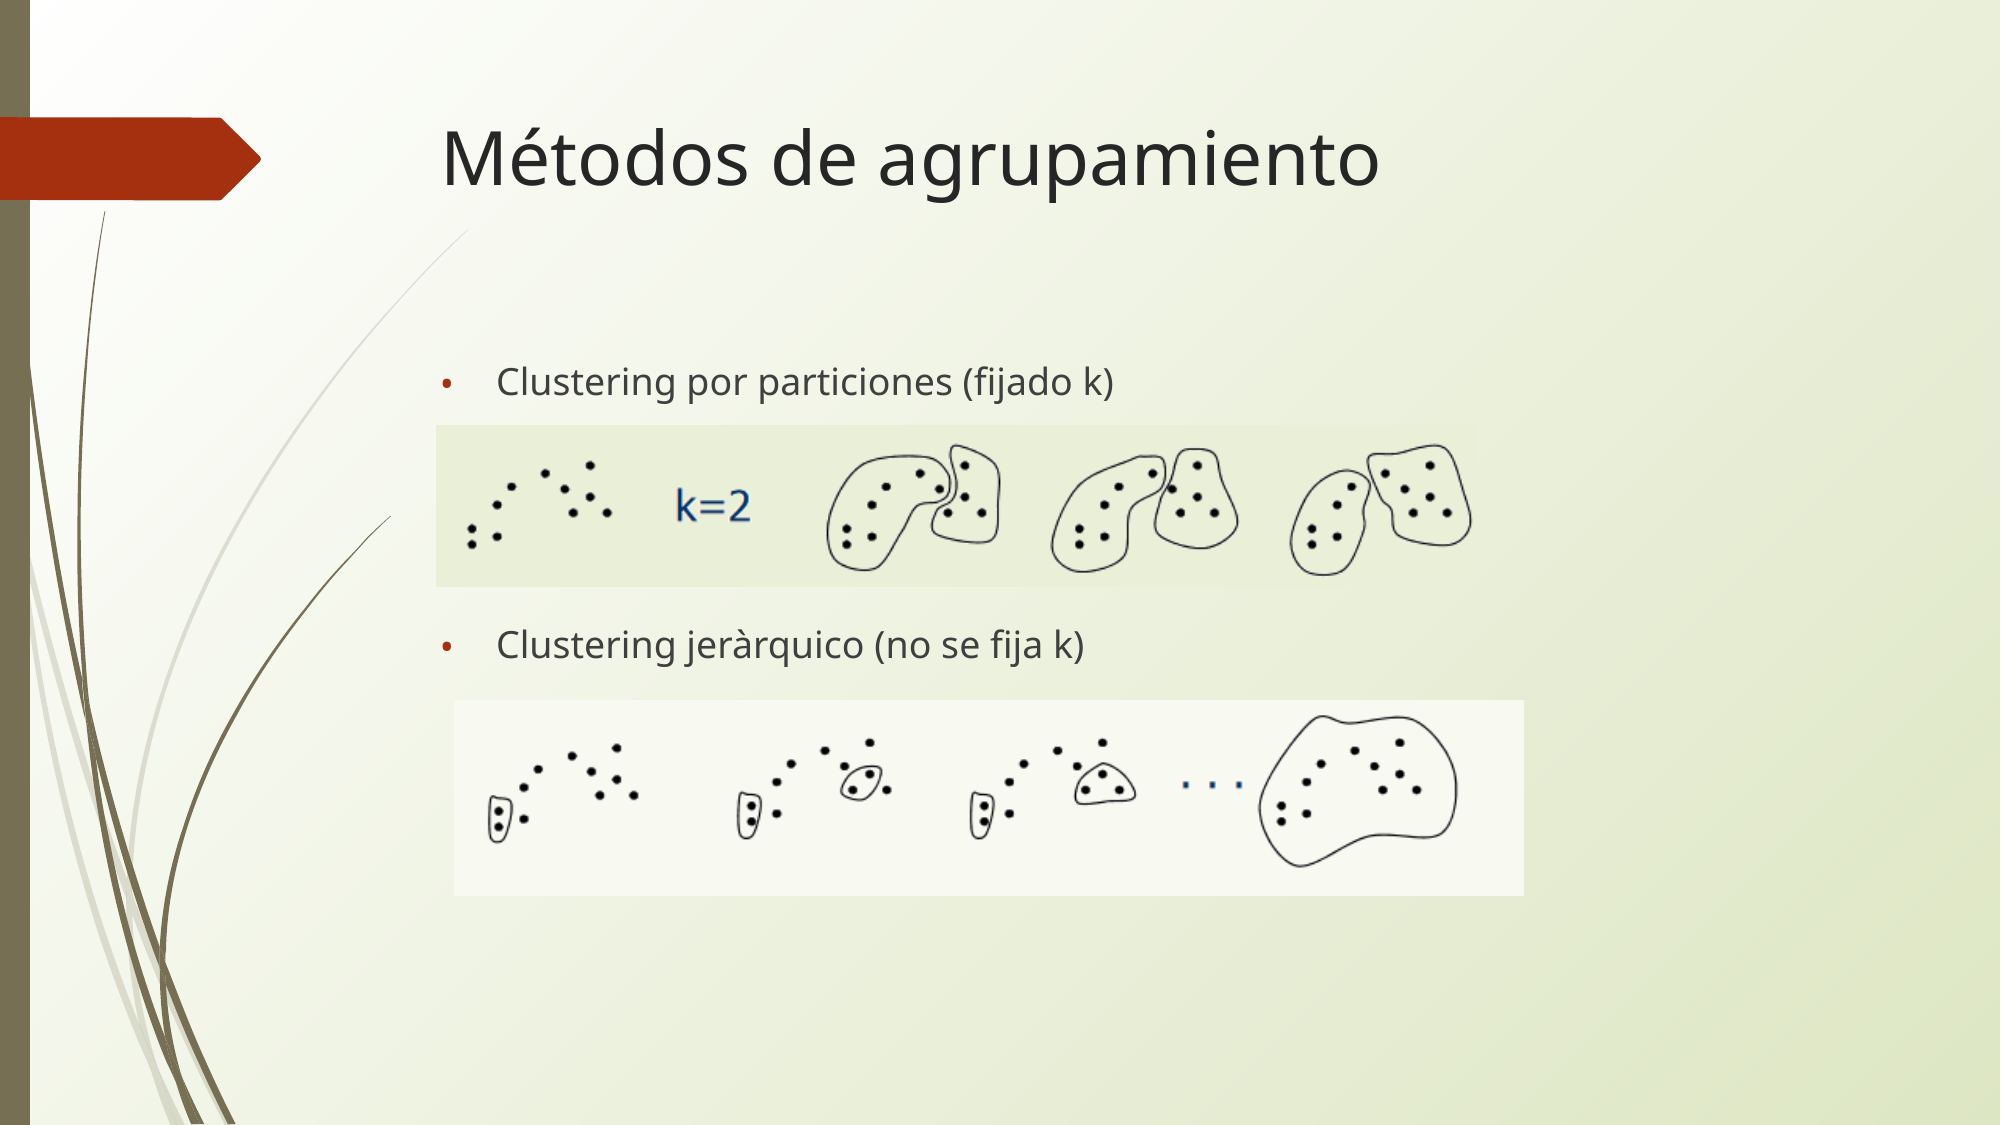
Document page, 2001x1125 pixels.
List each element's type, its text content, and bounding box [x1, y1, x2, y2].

picture [436, 425, 1477, 588]
picture [454, 700, 1524, 896]
list Clustering por particiones (fijado k) Clustering jeràrquico (no se fija k) [424, 350, 1888, 970]
title Métodos de agrupamiento [425, 102, 1888, 313]
